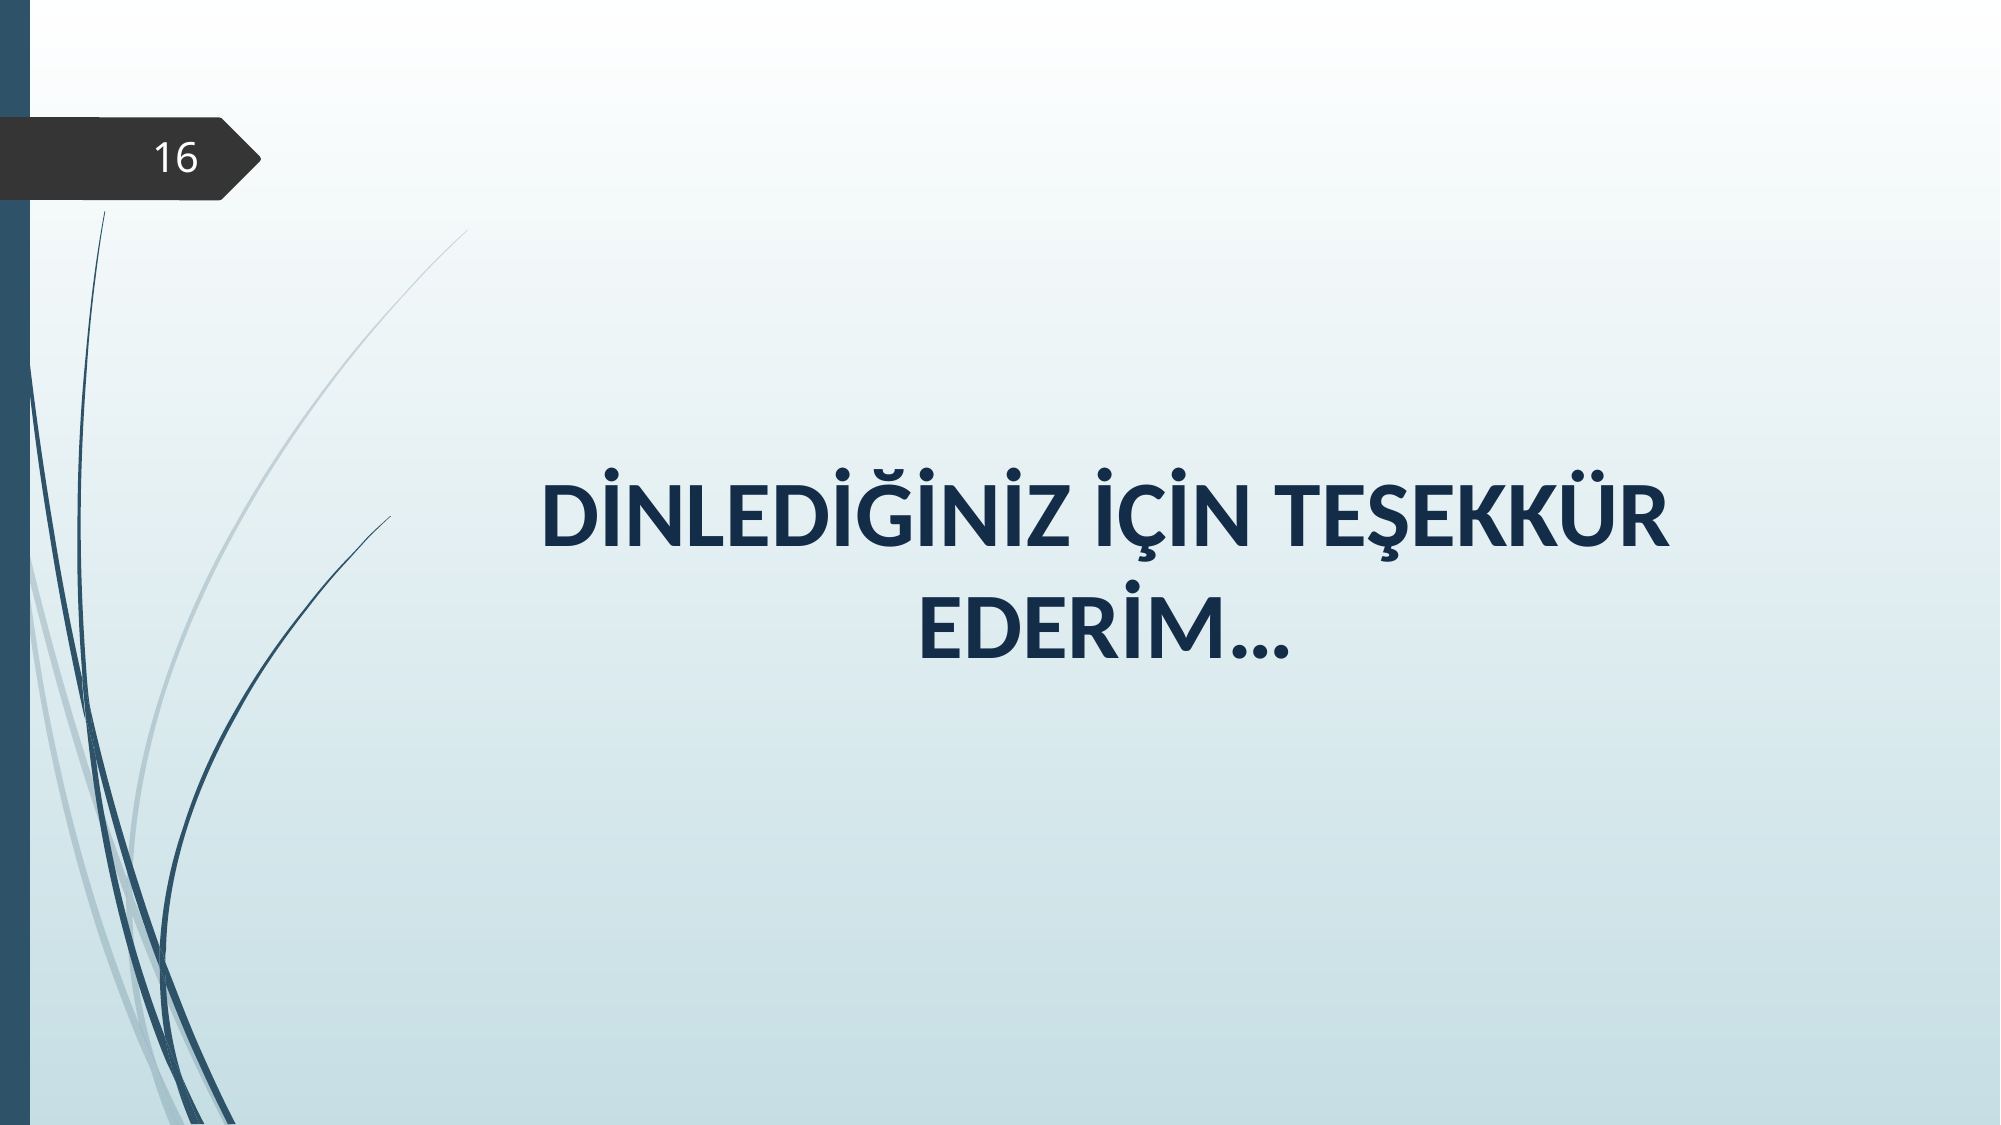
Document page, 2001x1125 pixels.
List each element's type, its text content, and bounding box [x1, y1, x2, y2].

list DİNLEDİĞİNİZ İÇİN TEŞEKKÜR EDERİM… [357, 207, 1855, 961]
slide_number 16 [87, 129, 216, 190]
